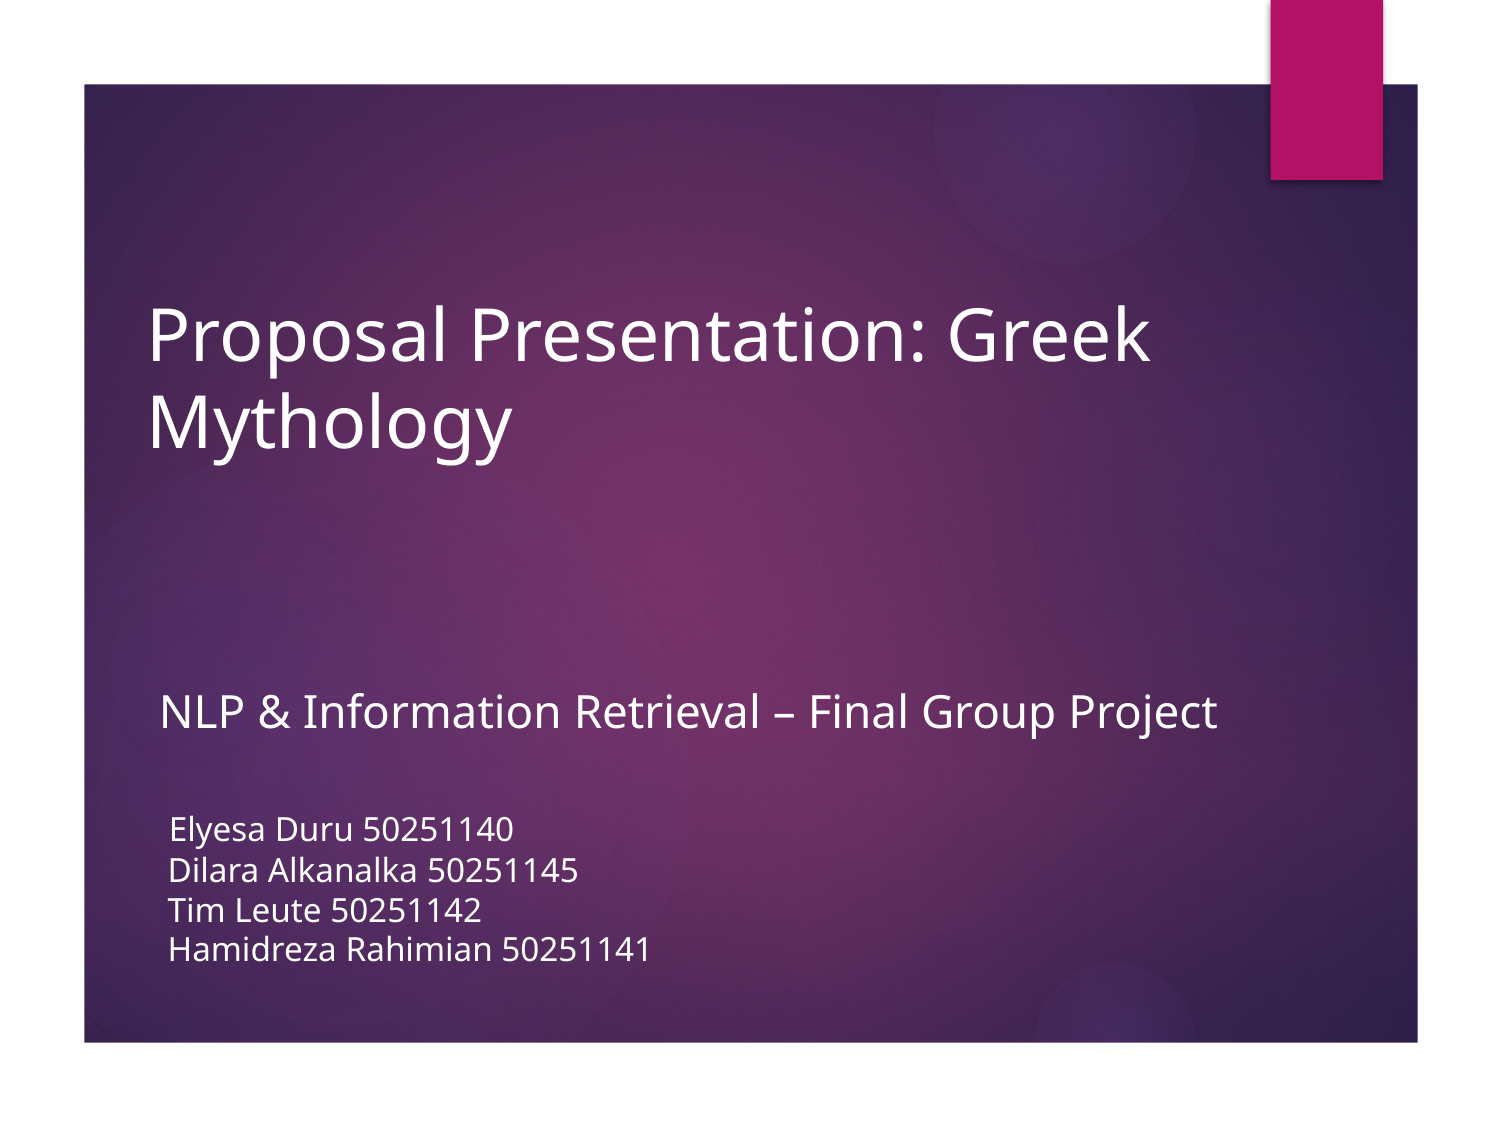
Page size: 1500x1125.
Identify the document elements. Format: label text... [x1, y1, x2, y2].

title Proposal Presentation: Greek Mythology [131, 278, 1369, 472]
subtitle NLP & Information Retrieval – Final Group Project Elyesa Duru 50251140 Dilara Alkanalka 50251145 Tim Leute 50251142 Hamidreza Rahimian 50251141 [144, 653, 1460, 1044]
